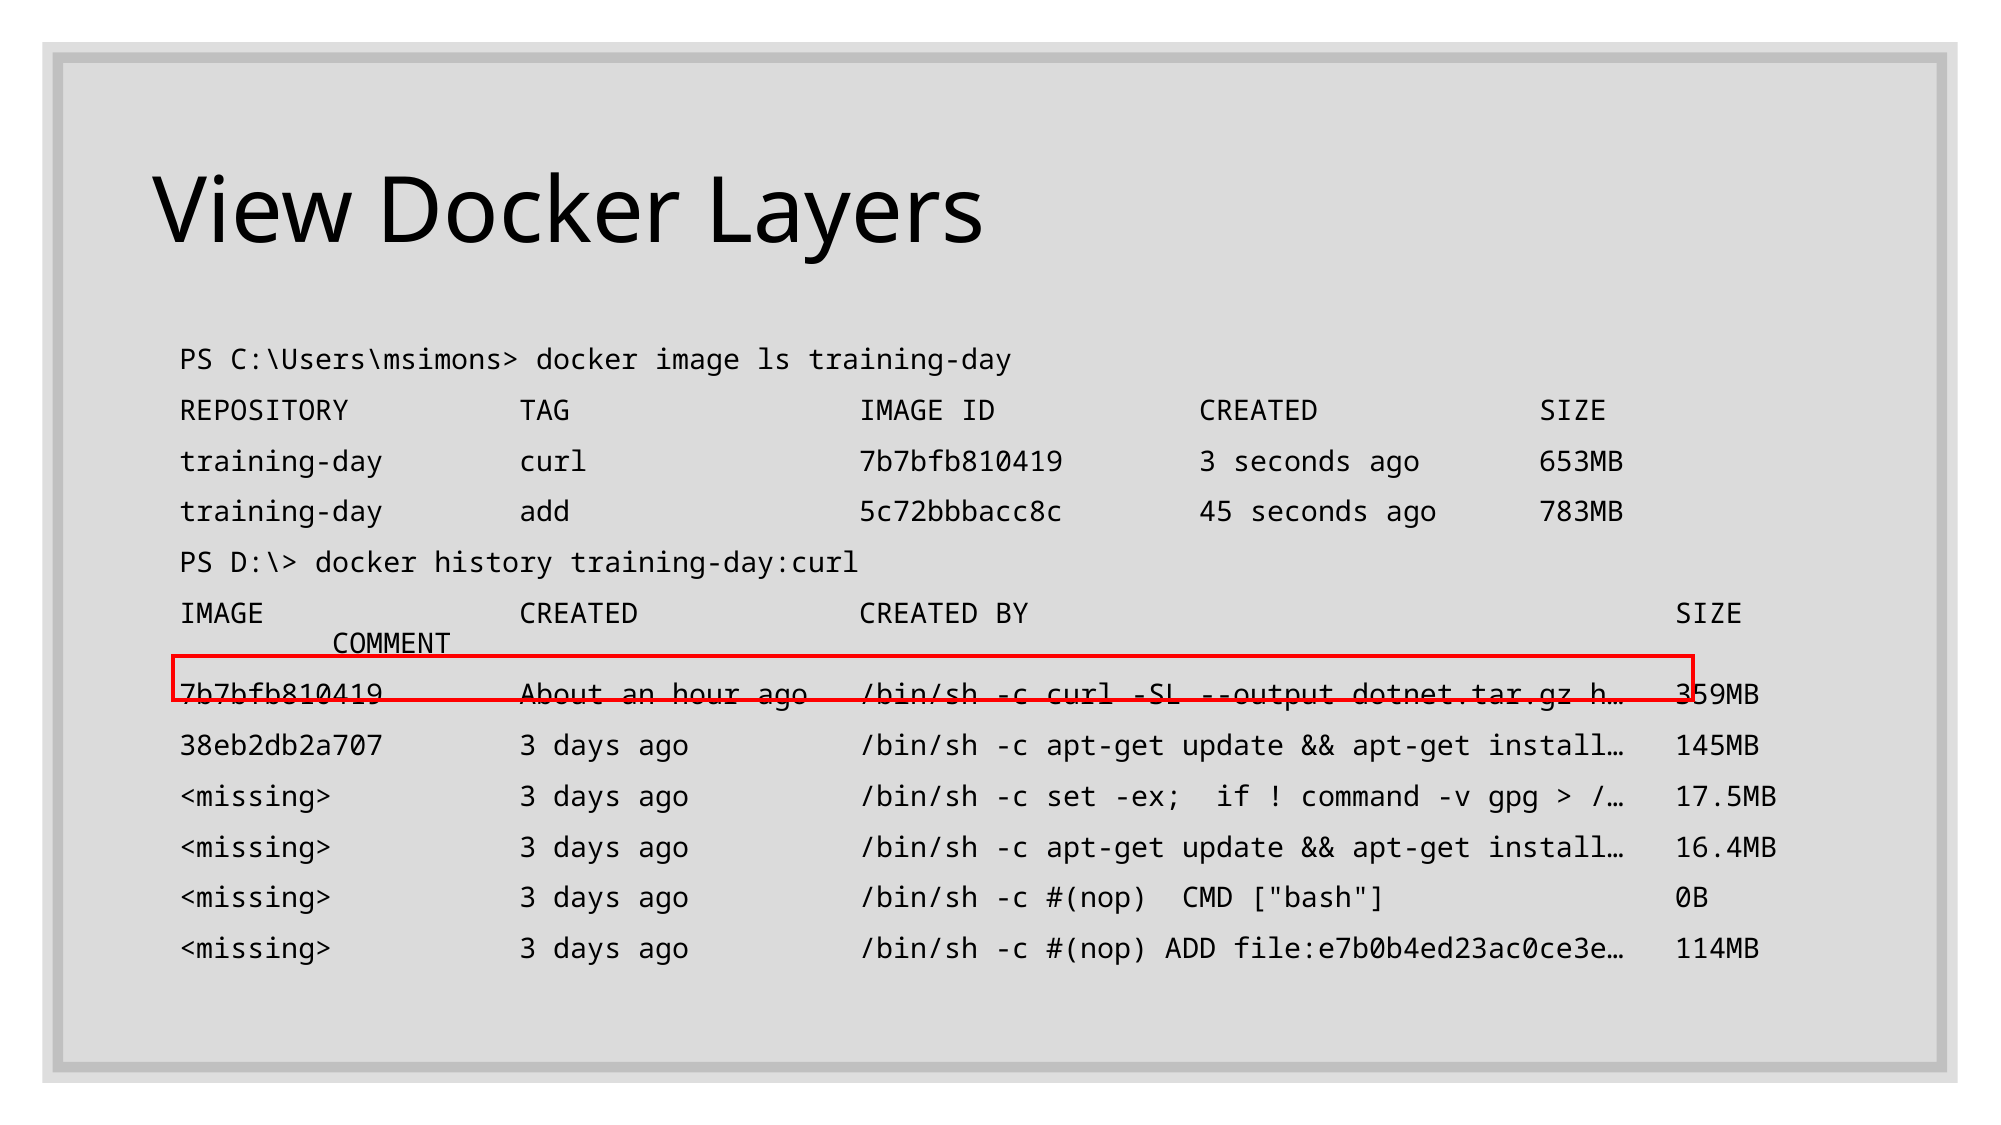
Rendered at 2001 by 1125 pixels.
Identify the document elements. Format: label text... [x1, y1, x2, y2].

title View Docker Layers [137, 103, 1863, 322]
text_box [52, 51, 1948, 1073]
text_box [172, 655, 1694, 701]
list PS C:\Users\msimons> docker image ls training-day REPOSITORY TAG IMAGE ID CREATED SIZE training-day curl 7b7bfb810419 3 seconds ago 653MB training-day add 5c72bbbacc8c 45 seconds ago 783MB PS D:\> docker history training-day:curl IMAGE CREATED CREATED BY SIZE COMMENT 7b7bfb810419 About an hour ago /bin/sh -c curl -SL --output dotnet.tar.gz h… 359MB 38eb2db2a707 3 days ago /bin/sh -c apt-get update && apt-get install… 145MB <missing> 3 days ago /bin/sh -c set -ex; if ! command -v gpg > /… 17.5MB <missing> 3 days ago /bin/sh -c apt-get update && apt-get install… 16.4MB <missing> 3 days ago /bin/sh -c #(nop) CMD ["bash"] 0B <missing> 3 days ago /bin/sh -c #(nop) ADD file:e7b0b4ed23ac0ce3e… 114MB [137, 337, 1863, 973]
